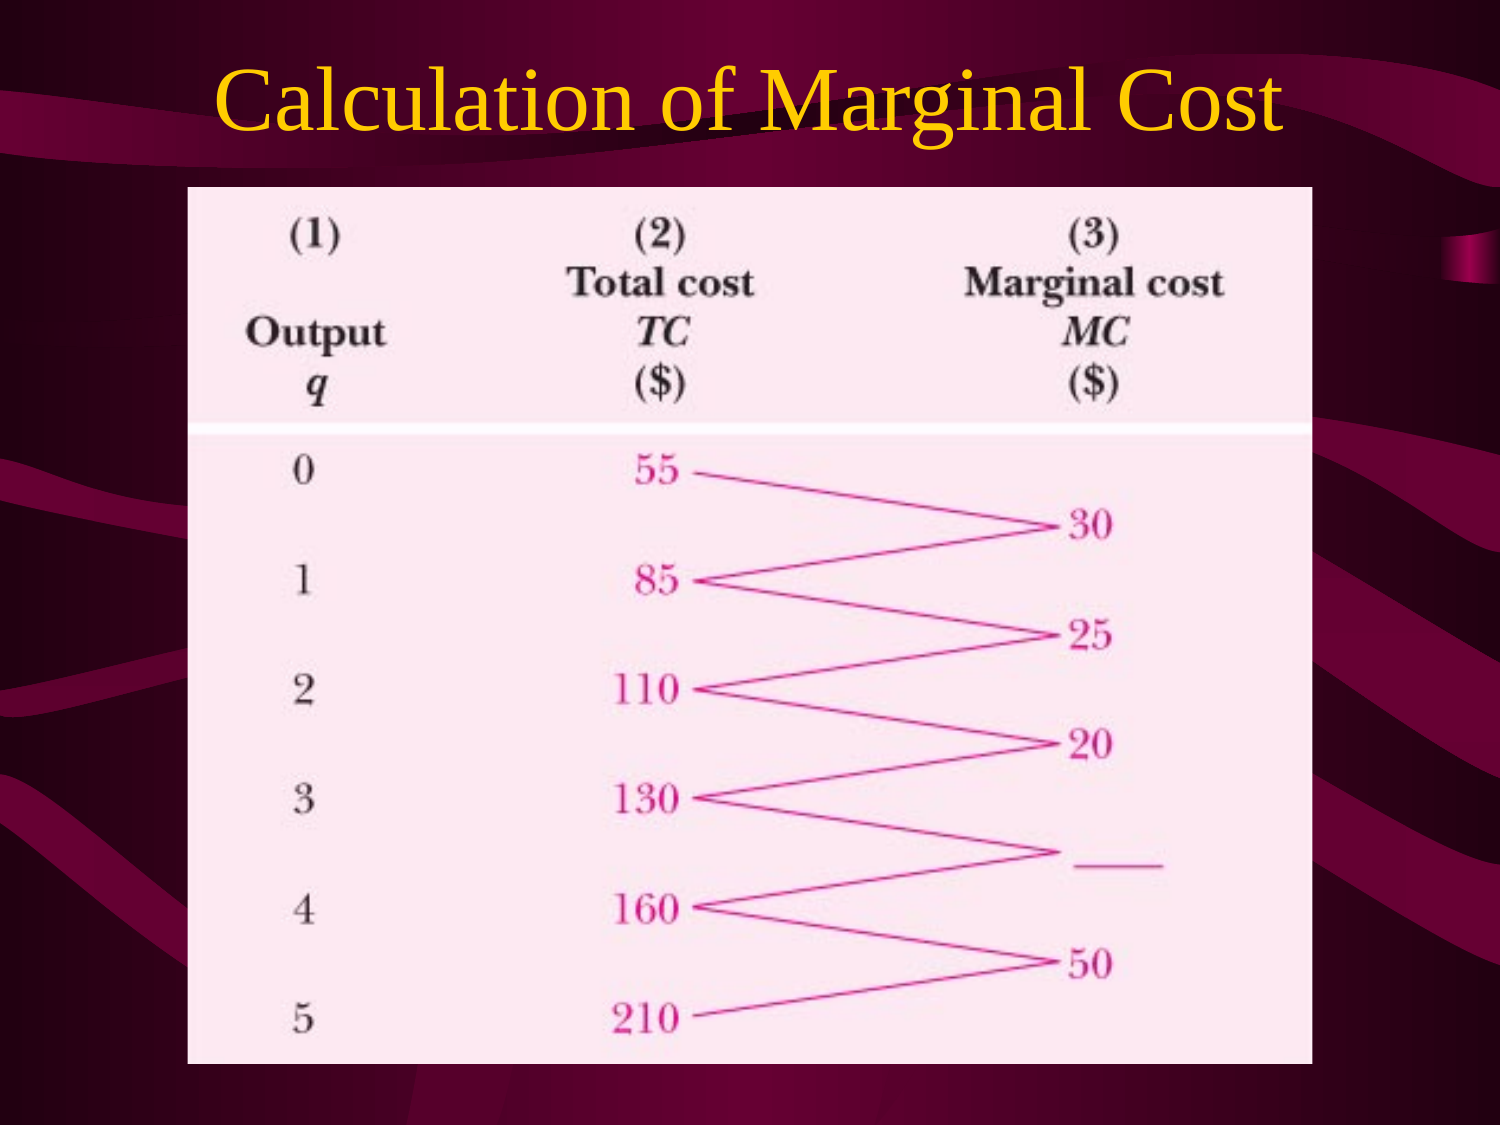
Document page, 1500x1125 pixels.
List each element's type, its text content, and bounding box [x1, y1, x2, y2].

picture [187, 187, 1313, 1064]
title Calculation of Marginal Cost [112, 0, 1388, 188]
